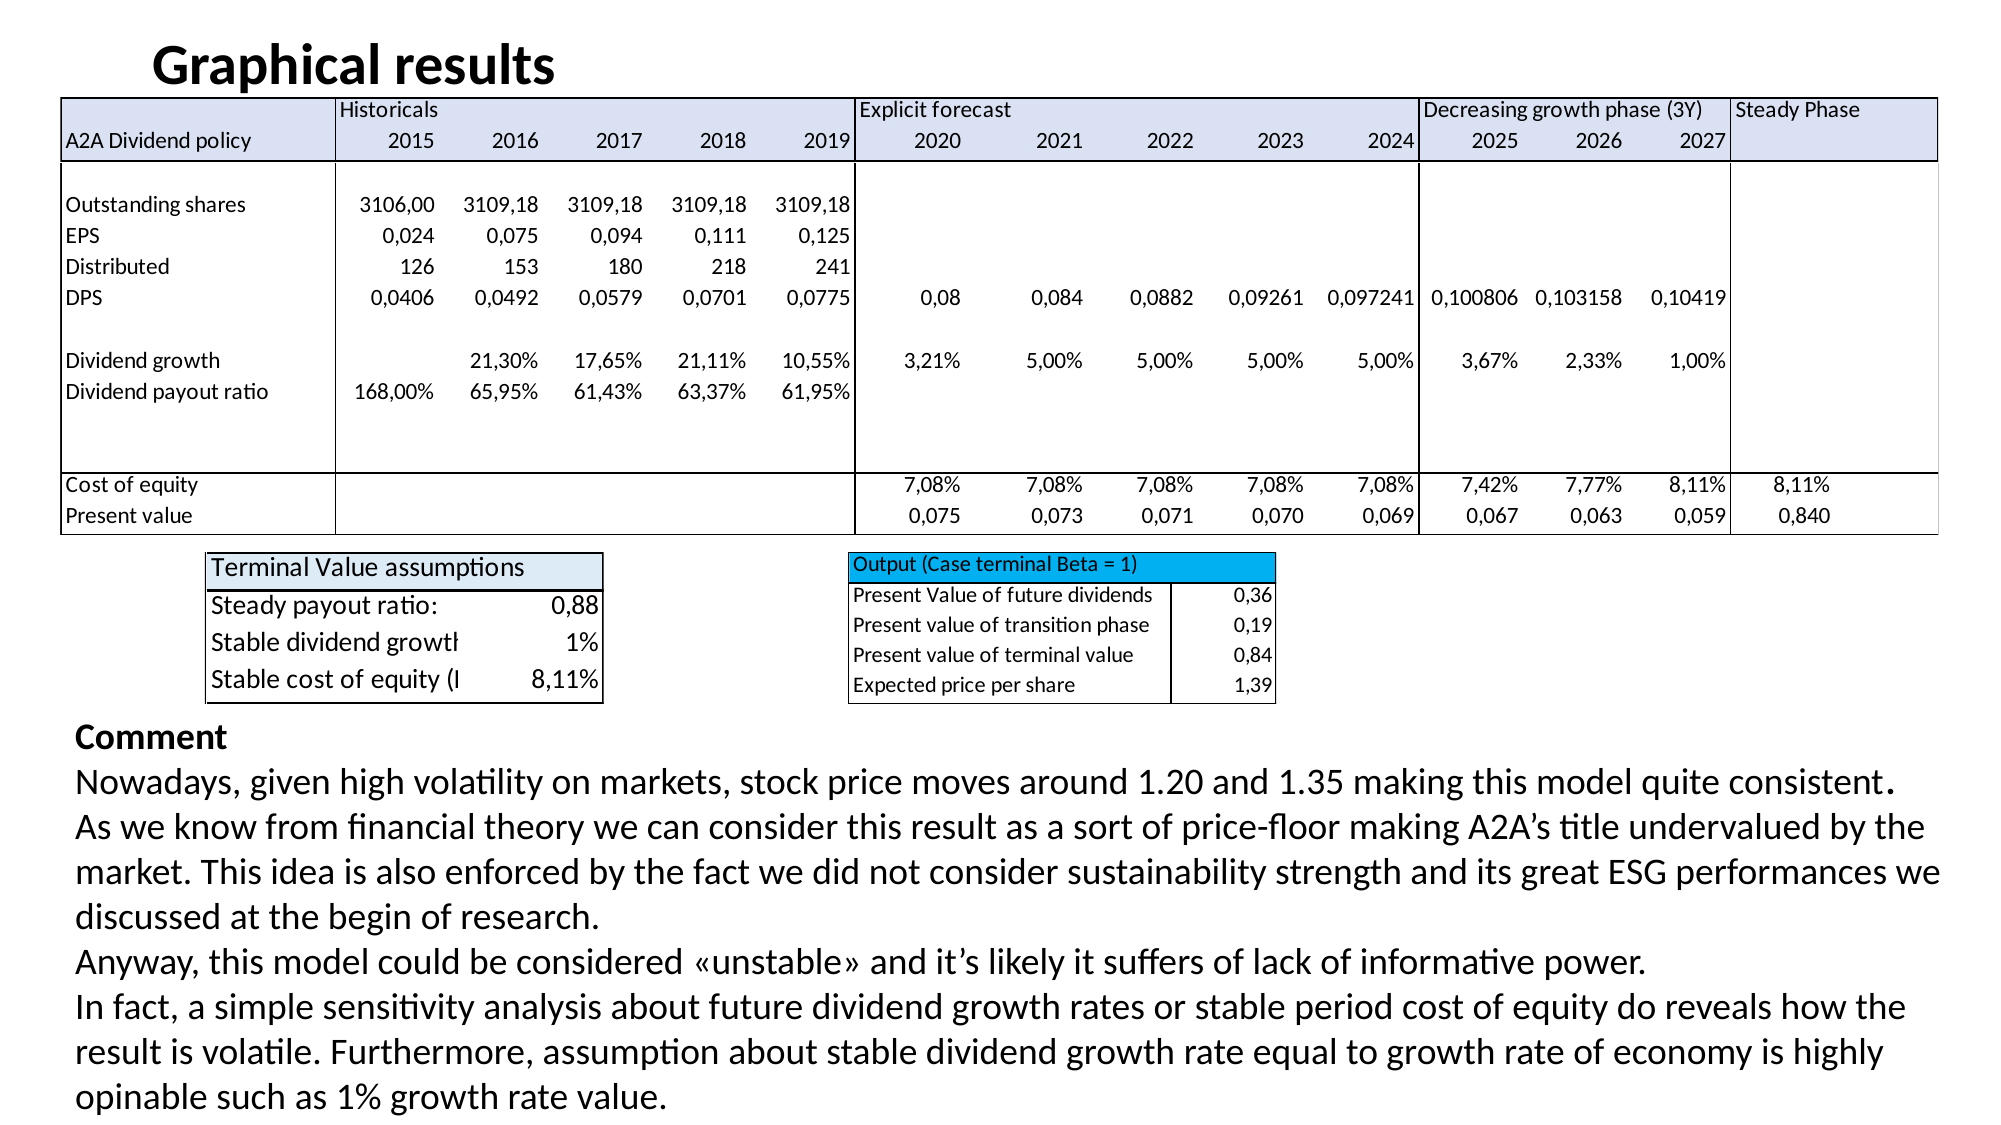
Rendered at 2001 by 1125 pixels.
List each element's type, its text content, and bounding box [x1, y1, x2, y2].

picture [60, 97, 1940, 536]
text_box Comment Nowadays, given high volatility on markets, stock price moves around 1.20 and 1.35 making this model quite consistent. As we know from financial theory we can consider this result as a sort of price-floor making A2A’s title undervalued by the market. This idea is also enforced by the fact we did not consider sustainability strength and its great ESG performances we discussed at the begin of research. Anyway, this model could be considered «unstable» and it’s likely it suffers of lack of informative power. In fact, a simple sensitivity analysis about future dividend growth rates or stable period cost of equity do reveals how the result is volatile. Furthermore, assumption about stable dividend growth rate equal to growth rate of economy is highly opinable such as 1% growth rate value. [60, 704, 1961, 1125]
picture [847, 552, 1278, 706]
picture [204, 552, 606, 705]
title Graphical results [137, 20, 1863, 97]
